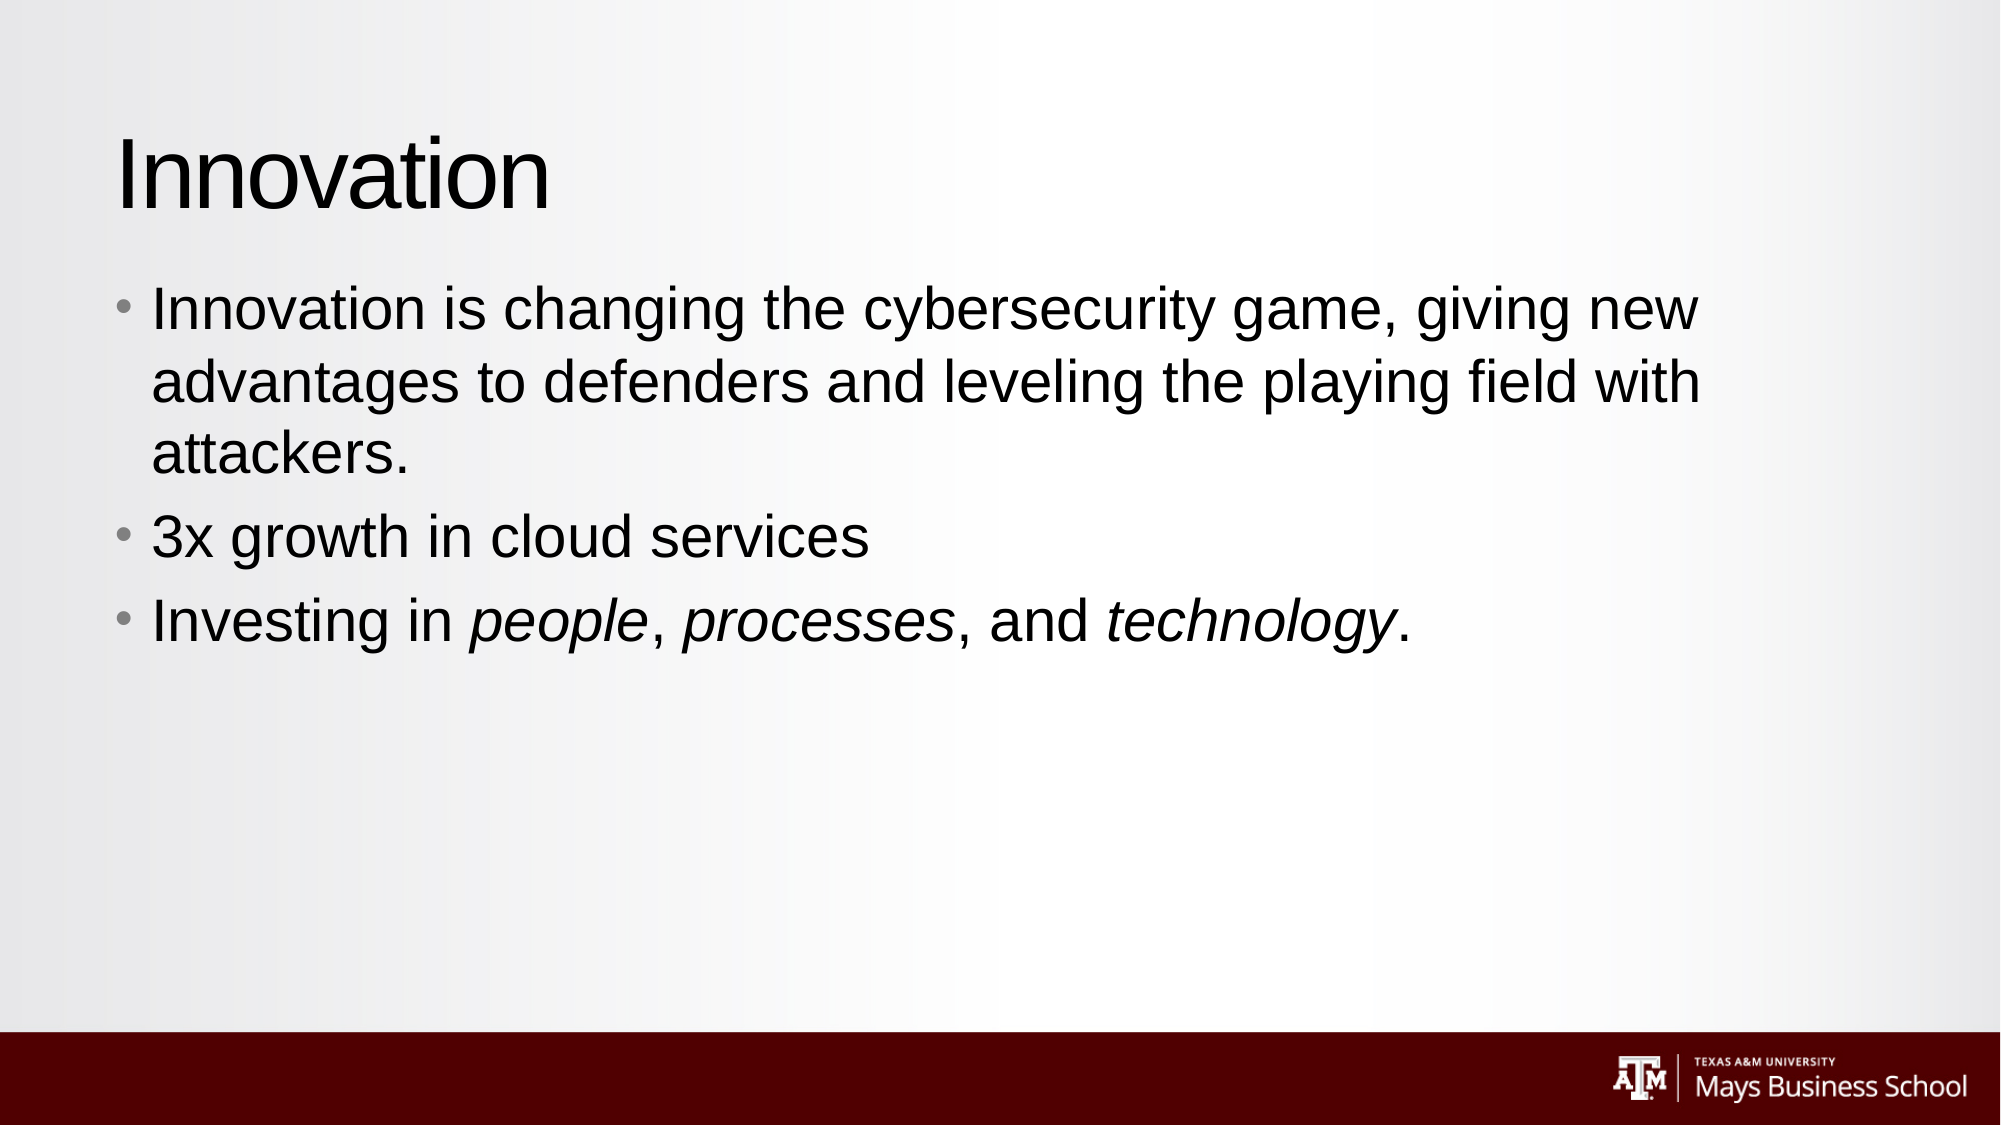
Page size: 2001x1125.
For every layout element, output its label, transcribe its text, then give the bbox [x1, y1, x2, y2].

picture [0, 0, 2001, 1125]
title Innovation [99, 87, 1900, 250]
list Innovation is changing the cybersecurity game, giving new advantages to defenders and leveling the playing field with attackers. 3x growth in cloud services Investing in people, processes, and technology. [99, 262, 1900, 1063]
